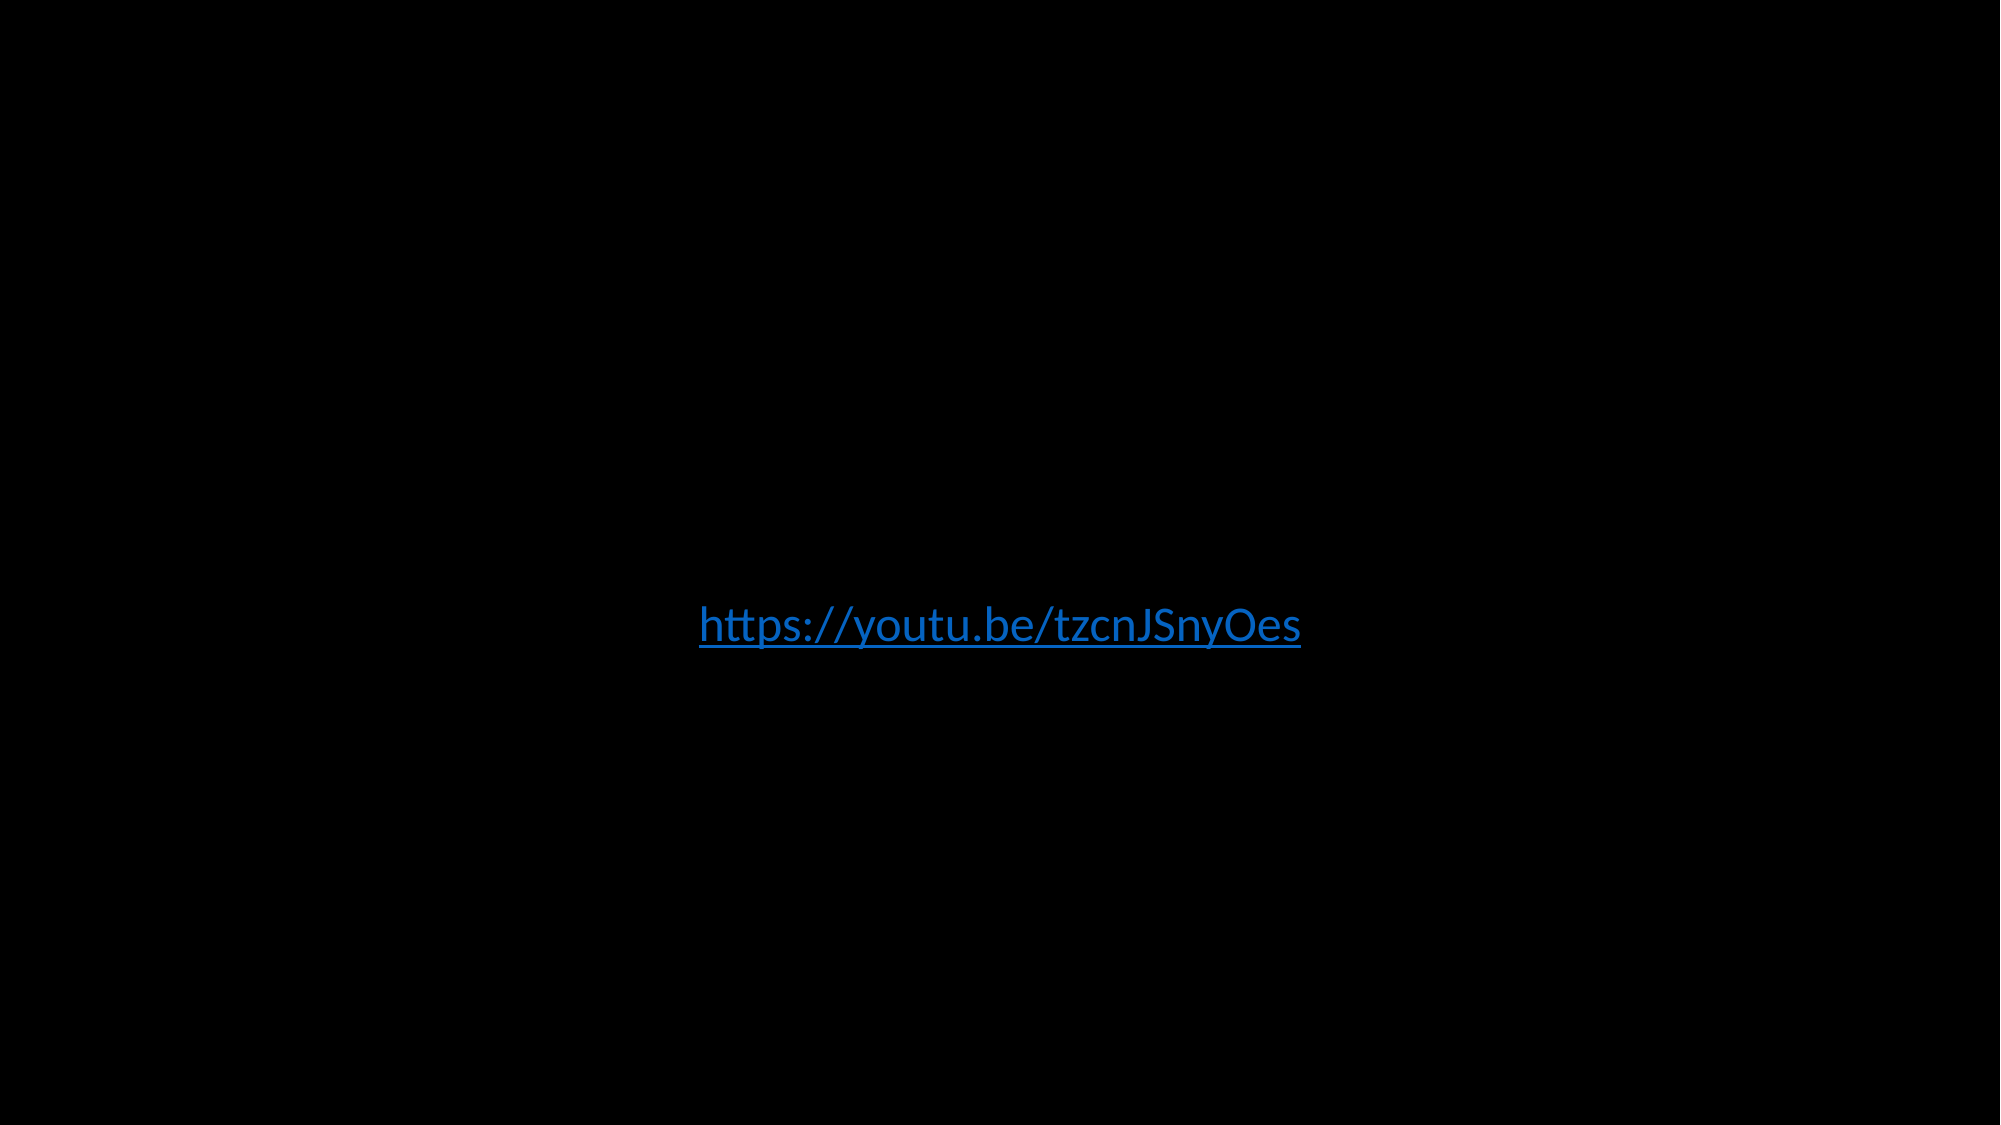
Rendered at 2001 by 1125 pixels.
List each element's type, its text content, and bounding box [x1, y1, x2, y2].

subtitle https://youtu.be/tzcnJSnyOes [249, 590, 1750, 863]
